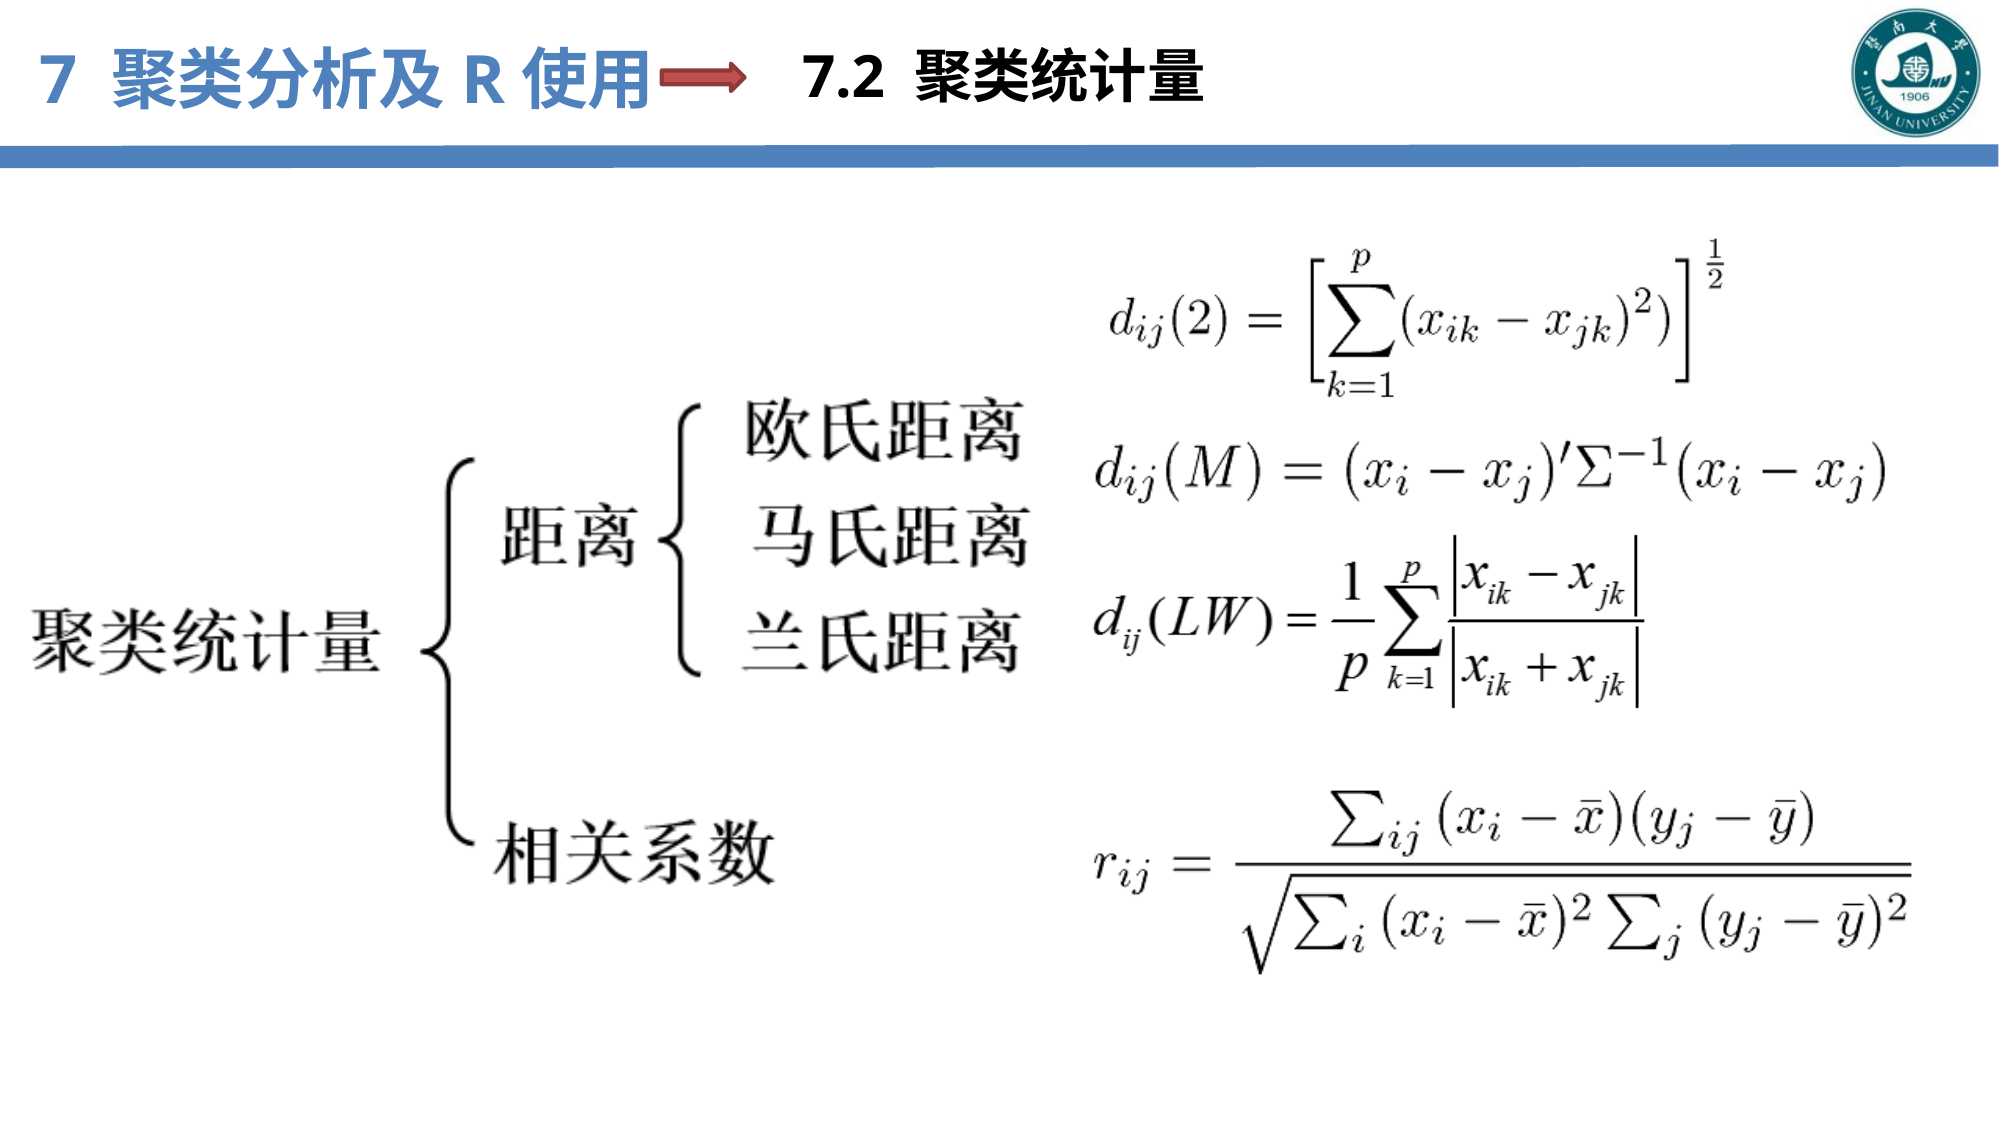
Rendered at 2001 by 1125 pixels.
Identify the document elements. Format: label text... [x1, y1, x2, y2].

picture [24, 385, 1051, 901]
picture [1106, 230, 1733, 407]
picture [1079, 780, 1921, 984]
picture [1082, 424, 1896, 513]
picture [1086, 530, 1650, 711]
text_box 7 聚类分析及R使用 [25, 29, 861, 124]
text_box 7.2 聚类统计量 [787, 31, 1819, 117]
text_box [659, 61, 747, 93]
picture [1849, 4, 1981, 138]
